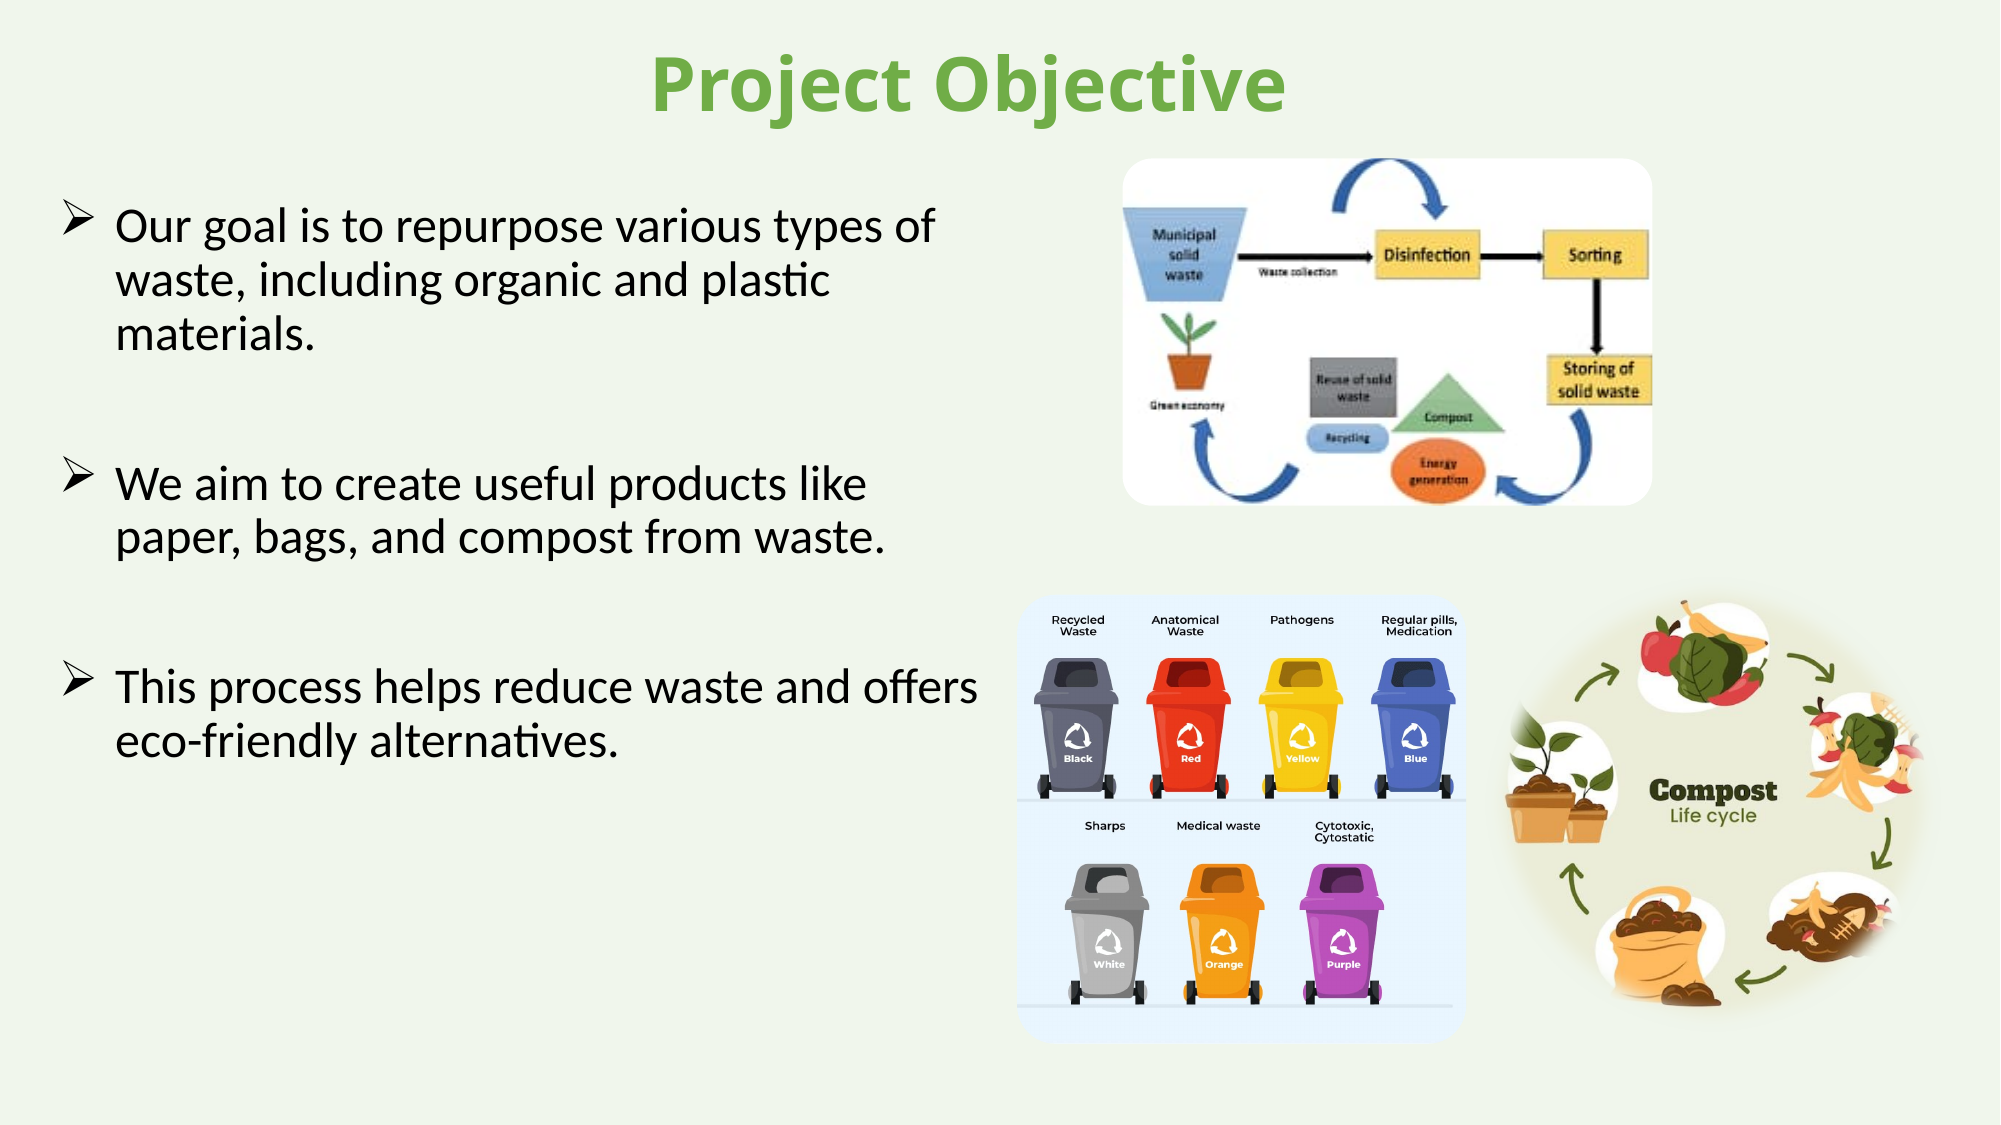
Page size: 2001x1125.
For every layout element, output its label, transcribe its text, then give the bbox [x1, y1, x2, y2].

picture [1017, 594, 1467, 1044]
title Project Objective [218, 24, 1719, 136]
picture [1122, 158, 1653, 506]
subtitle Our goal is to repurpose various types of waste, including organic and plastic materials. We aim to create useful products like paper, bags, and compost from waste. This process helps reduce waste and offers eco-friendly alternatives. [43, 191, 1960, 1069]
picture [1484, 575, 1942, 1033]
